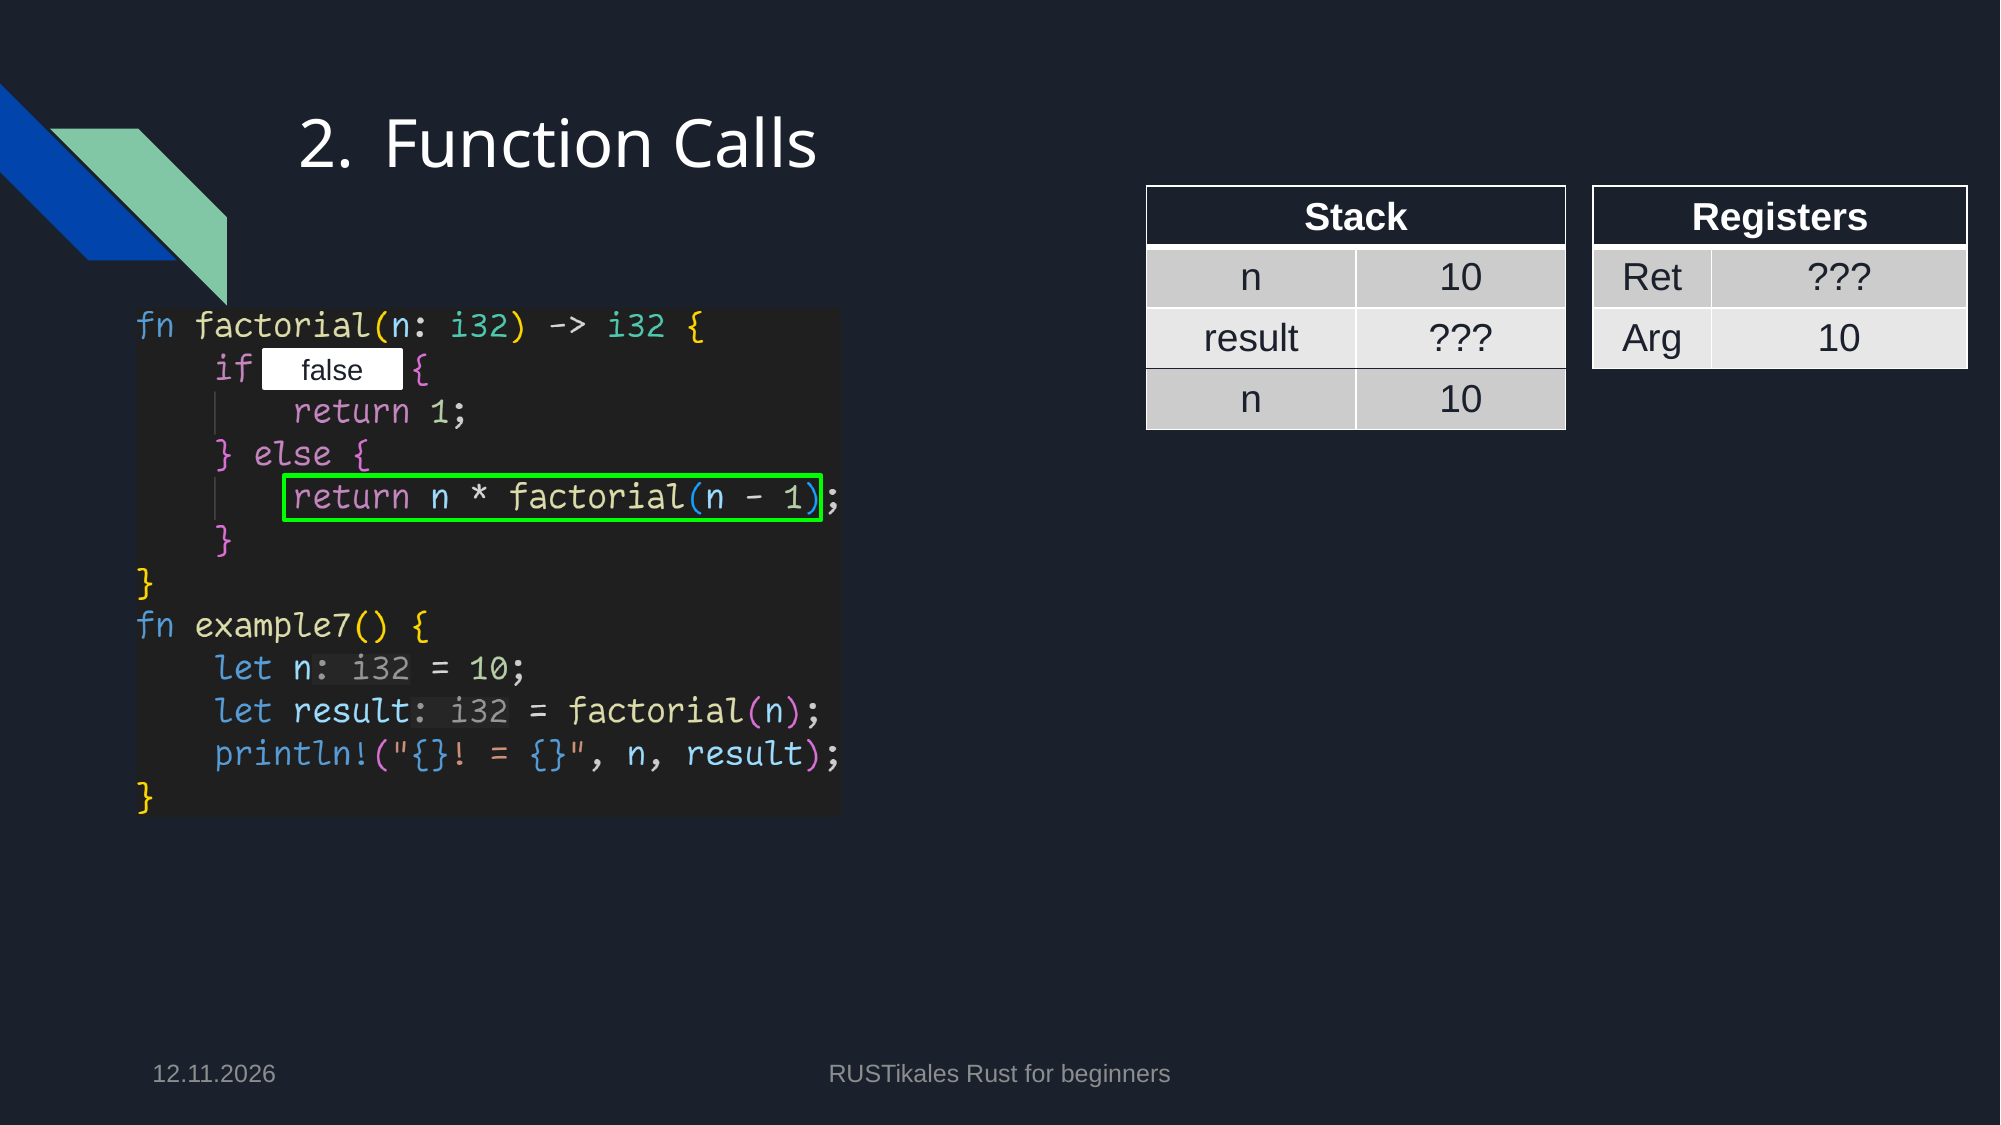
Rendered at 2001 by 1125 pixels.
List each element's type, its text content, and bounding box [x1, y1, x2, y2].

table_cell n [1147, 250, 1355, 307]
table_header Registers [1594, 187, 1966, 244]
table_cell 10 [1357, 250, 1565, 307]
table_cell 10 [1712, 309, 1966, 368]
table_cell Arg [1594, 309, 1711, 368]
table_cell ??? [1712, 250, 1966, 307]
title Function Calls [283, 86, 1824, 287]
table_cell Ret [1594, 250, 1711, 307]
table_cell result [1147, 309, 1355, 368]
footer RUSTikales Rust for beginners [662, 1042, 1338, 1103]
table_cell 10 [1357, 369, 1565, 429]
table_header Stack [1147, 187, 1565, 244]
table_cell ??? [1357, 309, 1565, 368]
picture [136, 308, 841, 817]
table_cell n [1147, 369, 1355, 429]
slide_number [137, 1042, 588, 1103]
